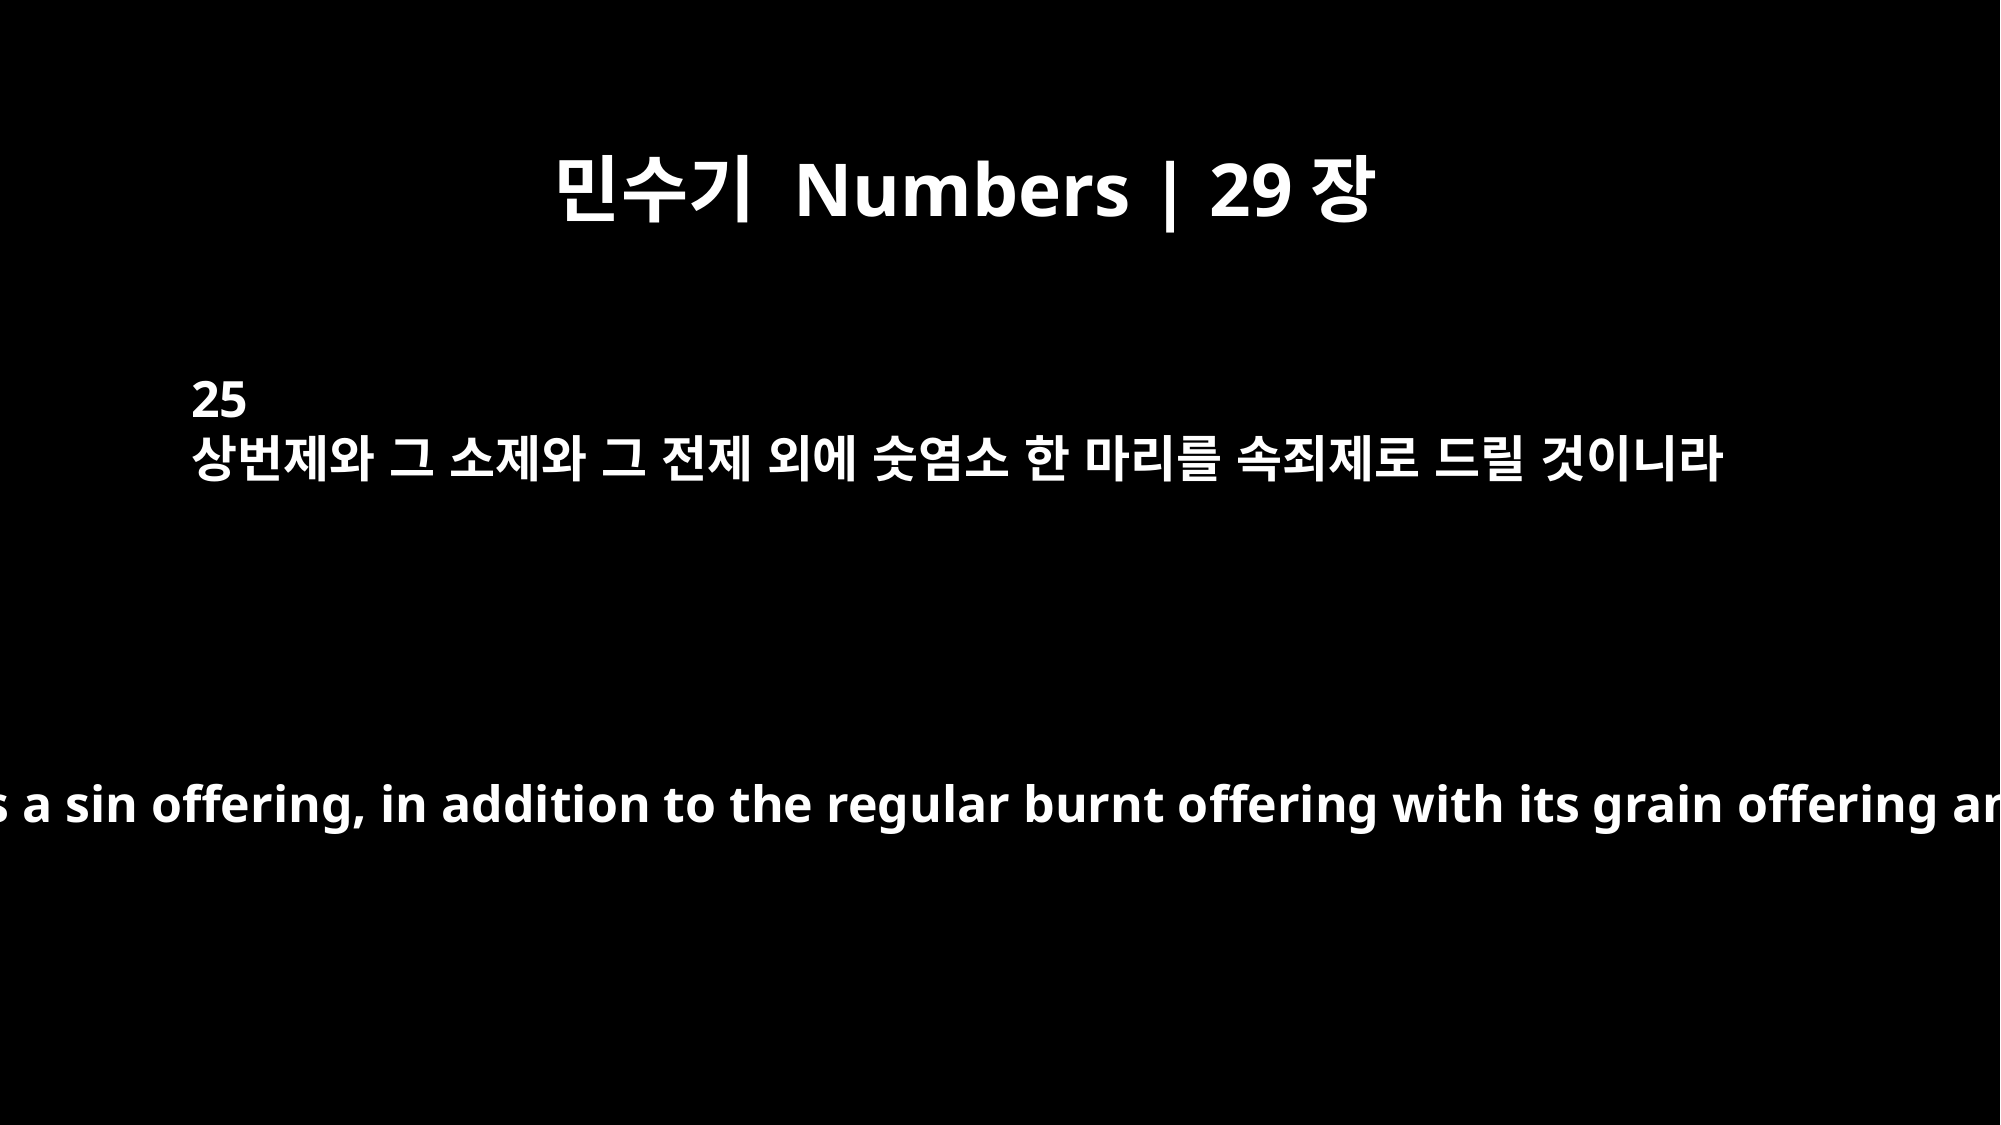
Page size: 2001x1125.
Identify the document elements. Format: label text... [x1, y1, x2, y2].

text_box 25 상번제와 그 소제와 그 전제 외에 숫염소 한 마리를 속죄제로 드릴 것이니라 [176, 359, 1741, 495]
text_box Include one male goat as a sin offering, in addition to the regular burnt offering with its grain offering and drink offering. [0, 764, 2000, 840]
text_box 민수기 Numbers | 29장 [538, 136, 1393, 239]
